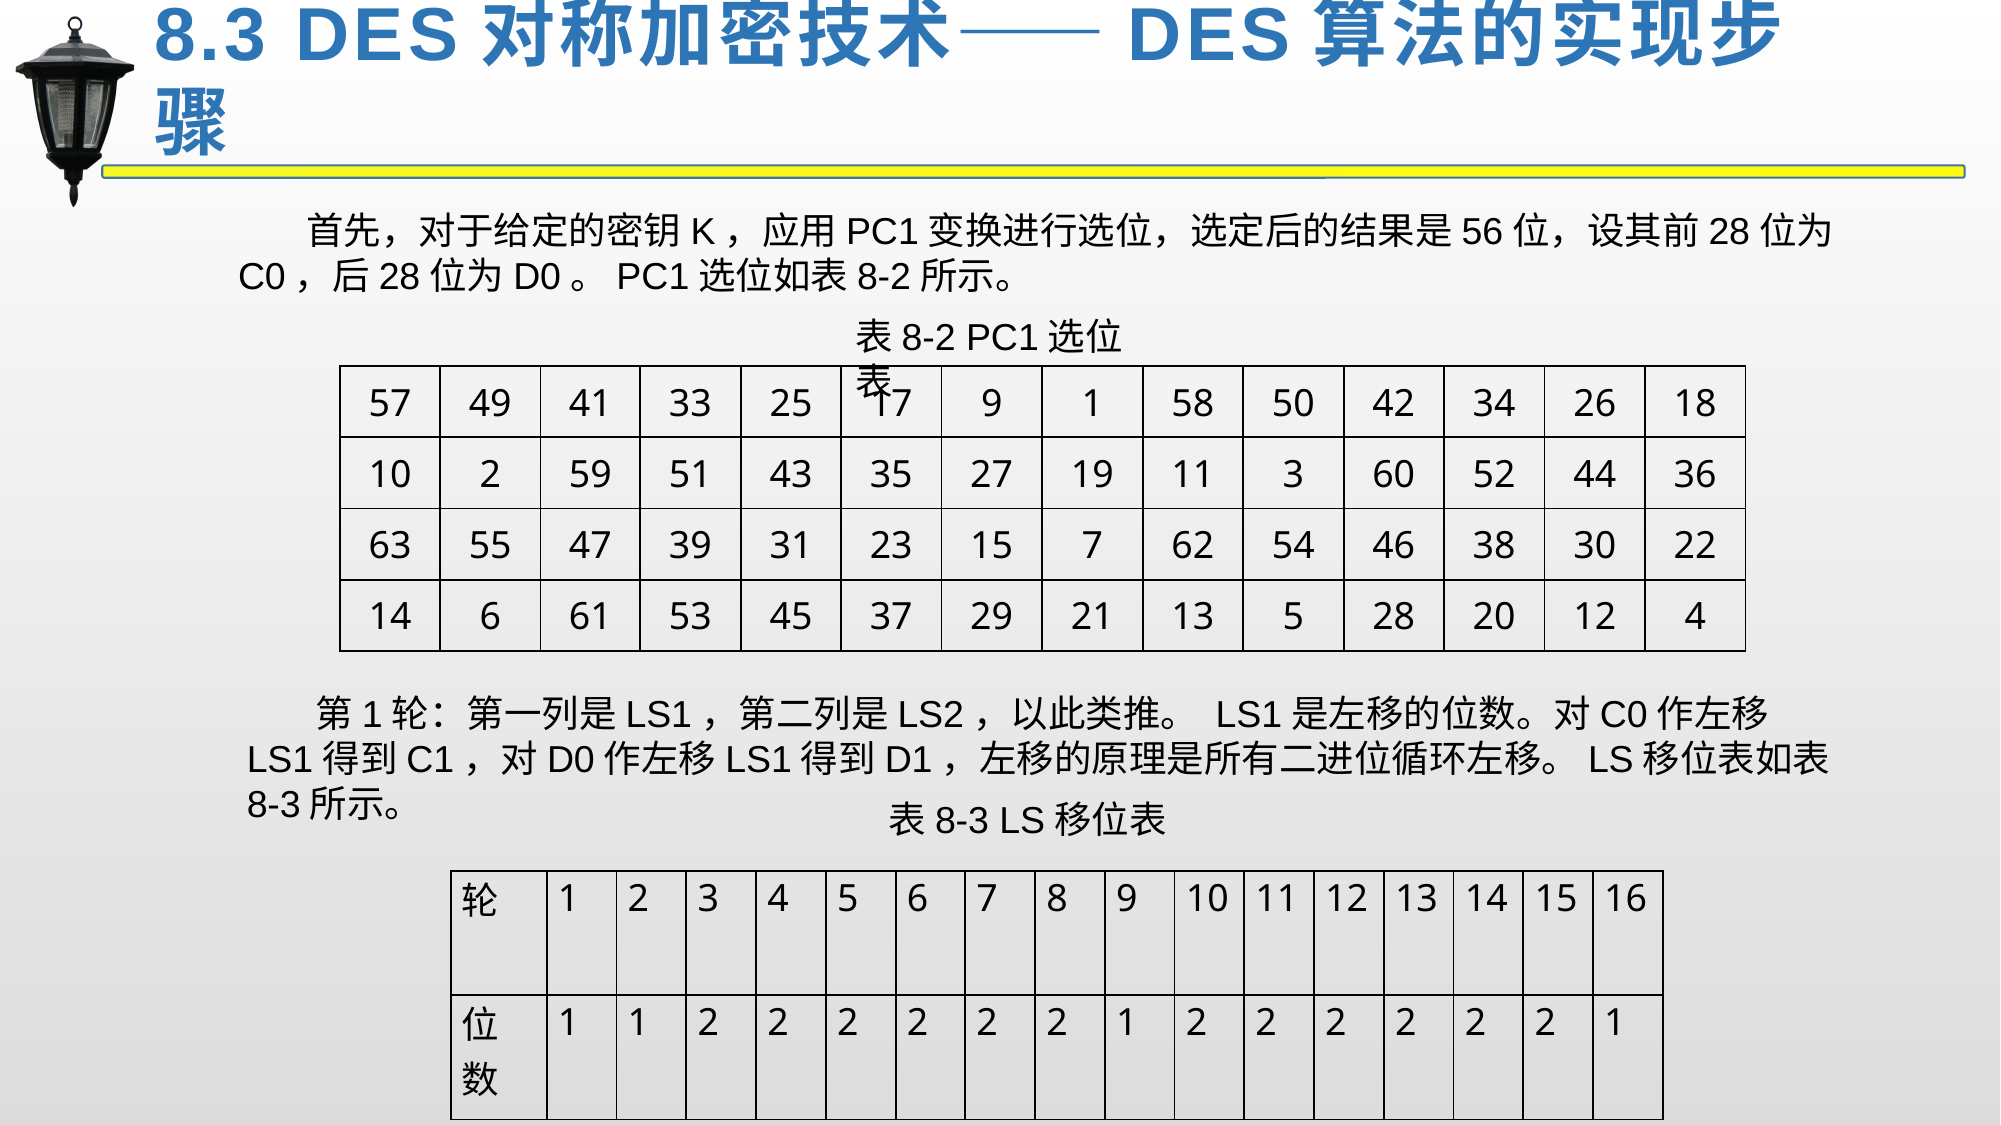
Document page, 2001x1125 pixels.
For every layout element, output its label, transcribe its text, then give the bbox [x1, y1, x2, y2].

table_cell 11 [1144, 438, 1242, 508]
table_header 3 [687, 872, 755, 994]
table_header 8 [1036, 872, 1104, 994]
table_cell 6 [441, 581, 540, 650]
table_header 14 [1454, 872, 1522, 994]
table_cell 28 [1345, 581, 1443, 650]
table_cell 7 [1043, 509, 1142, 579]
table_cell 31 [742, 509, 840, 579]
table_cell 19 [1043, 438, 1142, 508]
table_header 25 [742, 367, 840, 436]
table_cell 22 [1646, 509, 1745, 579]
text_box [9, 8, 1965, 216]
table_cell 1 [1594, 996, 1662, 1119]
table_header 5 [827, 872, 895, 994]
table_cell 2 [897, 996, 964, 1119]
text_box 首先，对于给定的密钥K，应用PC1变换进行选位，选定后的结果是56位，设其前28位为C0，后28位为D0。PC1选位如表8-2所示。 [223, 216, 1863, 305]
table_header 13 [1385, 872, 1453, 994]
table_header 58 [1144, 367, 1242, 436]
text_box 表8-2 PC1选位表 [840, 305, 1160, 365]
table_cell 2 [1315, 996, 1383, 1119]
table_cell 3 [1244, 438, 1343, 508]
table_header 41 [541, 367, 639, 436]
table_cell 27 [942, 438, 1041, 508]
table_cell 62 [1144, 509, 1242, 579]
table_header 6 [897, 872, 964, 994]
table_cell 63 [341, 509, 439, 579]
table_header 18 [1646, 367, 1745, 436]
table_cell 14 [341, 581, 439, 650]
table_header 1 [1043, 367, 1142, 436]
table_cell 51 [641, 438, 740, 508]
table_cell 2 [1385, 996, 1453, 1119]
table_header 12 [1315, 872, 1383, 994]
table_cell 36 [1646, 438, 1745, 508]
table_cell 29 [942, 581, 1041, 650]
table_header 2 [617, 872, 685, 994]
table_cell 2 [966, 996, 1034, 1119]
table_cell 54 [1244, 509, 1343, 579]
table_header 33 [641, 367, 740, 436]
table_header 7 [966, 872, 1034, 994]
table_cell 2 [827, 996, 895, 1119]
table_cell 15 [942, 509, 1041, 579]
text_box 第1轮：第一列是LS1，第二列是LS2，以此类推。 LS1是左移的位数。对C0作左移LS1得到C1，对D0作左移LS1得到D1，左移的原理是所有二进位循环左移。LS移位表如表8-3所示。 [232, 682, 1848, 833]
table_cell 2 [757, 996, 825, 1119]
table_cell 2 [687, 996, 755, 1119]
table_header 42 [1345, 367, 1443, 436]
table_cell 60 [1345, 438, 1443, 508]
table_header 9 [1106, 872, 1174, 994]
table_cell 55 [441, 509, 540, 579]
table_cell 46 [1345, 509, 1443, 579]
table_cell 38 [1445, 509, 1544, 579]
table_cell 30 [1545, 509, 1644, 579]
table_header 轮 [452, 872, 546, 994]
table_header 16 [1594, 872, 1662, 994]
table_cell 2 [1245, 996, 1313, 1119]
table_cell 2 [1454, 996, 1522, 1119]
table_header 50 [1244, 367, 1343, 436]
table_cell 2 [441, 438, 540, 508]
table_header 10 [1175, 872, 1243, 994]
table_cell 44 [1545, 438, 1644, 508]
table_cell 12 [1545, 581, 1644, 650]
table_cell 4 [1646, 581, 1745, 650]
table_header 34 [1445, 367, 1544, 436]
table_cell 37 [842, 581, 941, 650]
text_box 表8-3 LS移位表 [873, 788, 1193, 849]
table_cell 1 [1106, 996, 1174, 1119]
table_cell 43 [742, 438, 840, 508]
table_header 49 [441, 367, 540, 436]
table_header 17 [842, 367, 941, 436]
table_header 15 [1524, 872, 1592, 994]
table_cell 2 [1036, 996, 1104, 1119]
table_cell 61 [541, 581, 639, 650]
table_cell 位数 [452, 996, 546, 1119]
table_header 26 [1545, 367, 1644, 436]
table_cell 53 [641, 581, 740, 650]
table_cell 2 [1524, 996, 1592, 1119]
table_header 57 [341, 367, 439, 436]
table_cell 10 [341, 438, 439, 508]
table_cell 47 [541, 509, 639, 579]
table_header 11 [1245, 872, 1313, 994]
table_cell 52 [1445, 438, 1544, 508]
table_header 4 [757, 872, 825, 994]
table_cell 23 [842, 509, 941, 579]
table_cell 1 [617, 996, 685, 1119]
table_cell 5 [1244, 581, 1343, 650]
table_cell 45 [742, 581, 840, 650]
table_cell 1 [548, 996, 616, 1119]
table_cell 13 [1144, 581, 1242, 650]
table_cell 59 [541, 438, 639, 508]
table_cell 2 [1175, 996, 1243, 1119]
table_header 9 [942, 367, 1041, 436]
table_cell 21 [1043, 581, 1142, 650]
table_cell 39 [641, 509, 740, 579]
table_cell 35 [842, 438, 941, 508]
table_header 1 [548, 872, 616, 994]
table_cell 20 [1445, 581, 1544, 650]
